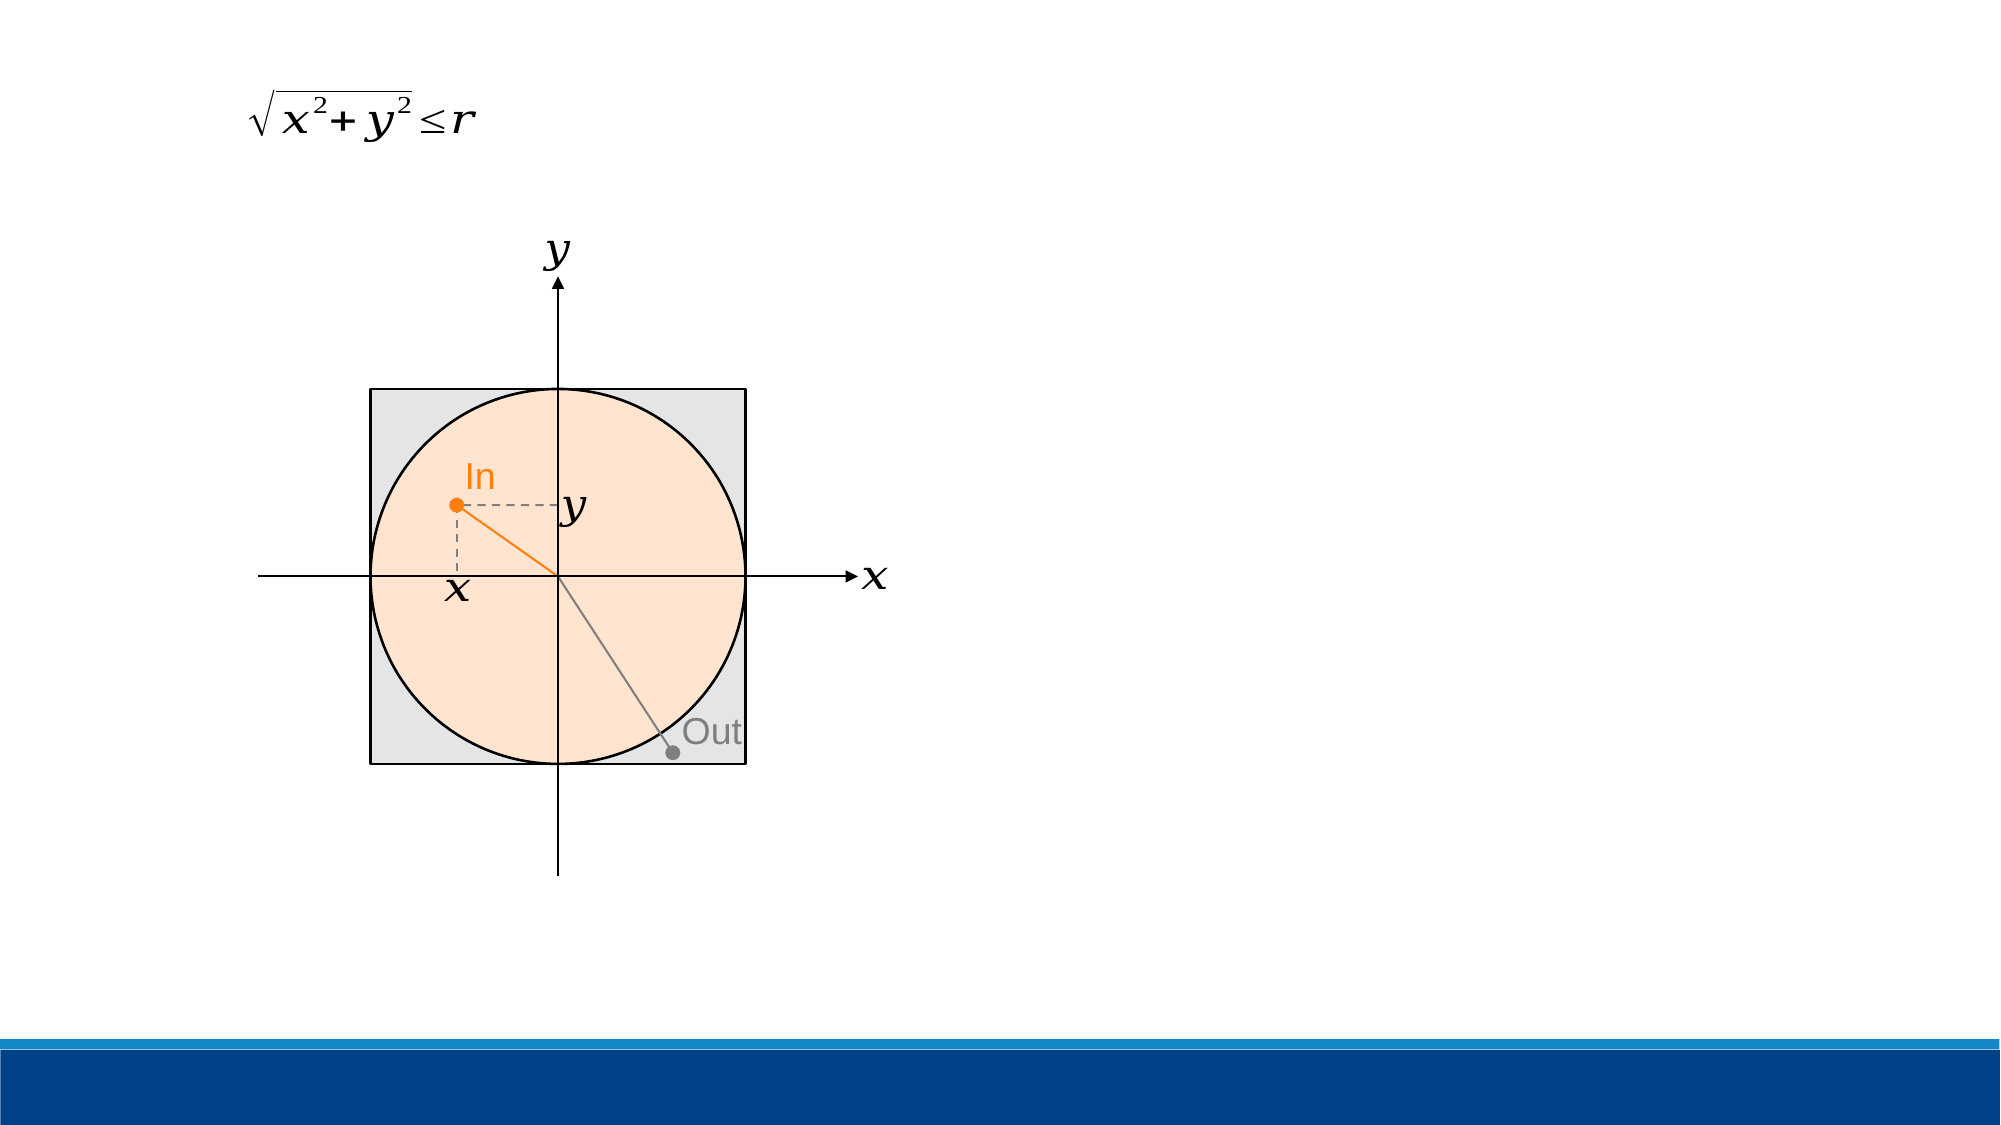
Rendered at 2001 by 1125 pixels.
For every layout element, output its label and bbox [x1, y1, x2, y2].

text_box [257, 226, 891, 877]
